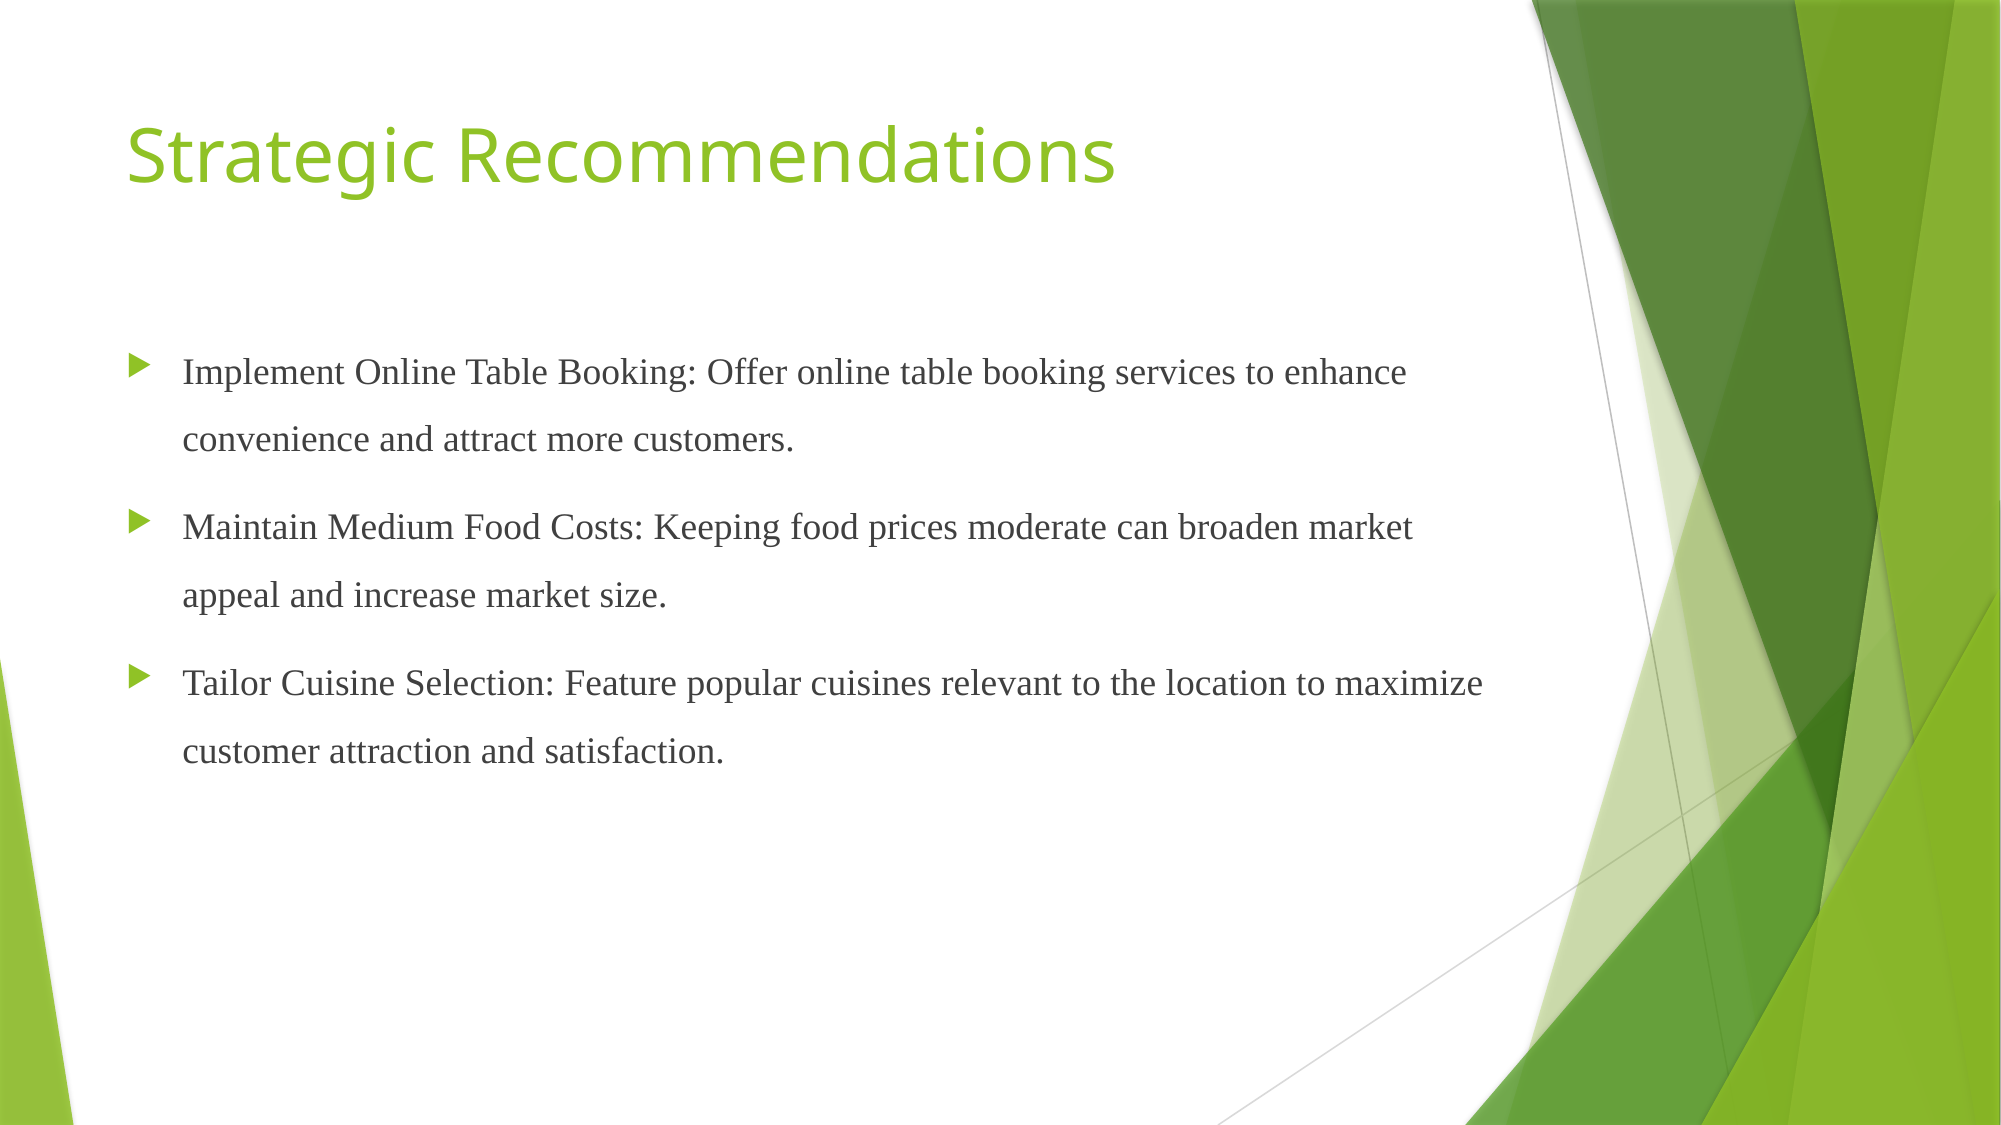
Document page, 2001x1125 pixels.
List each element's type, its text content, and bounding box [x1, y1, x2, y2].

title Strategic Recommendations [111, 99, 1522, 316]
list Implement Online Table Booking: Offer online table booking services to enhance convenience and attract more customers. Maintain Medium Food Costs: Keeping food prices moderate can broaden market appeal and increase market size. Tailor Cuisine Selection: Feature popular cuisines relevant to the location to maximize customer attraction and satisfaction. [111, 316, 1522, 954]
